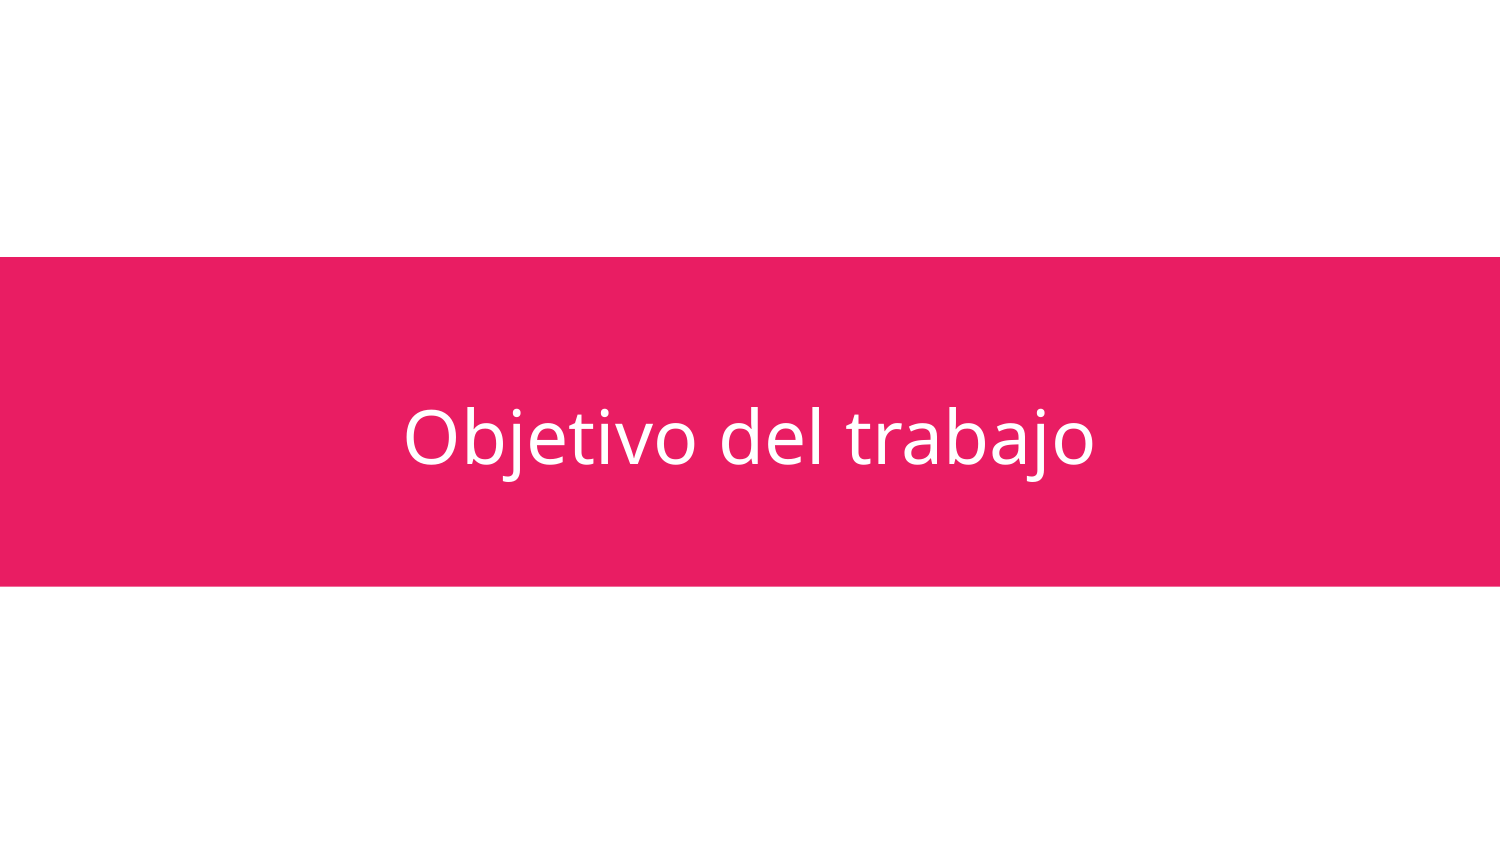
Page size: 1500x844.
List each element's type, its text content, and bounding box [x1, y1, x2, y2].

title Objetivo del trabajo [70, 309, 1430, 559]
